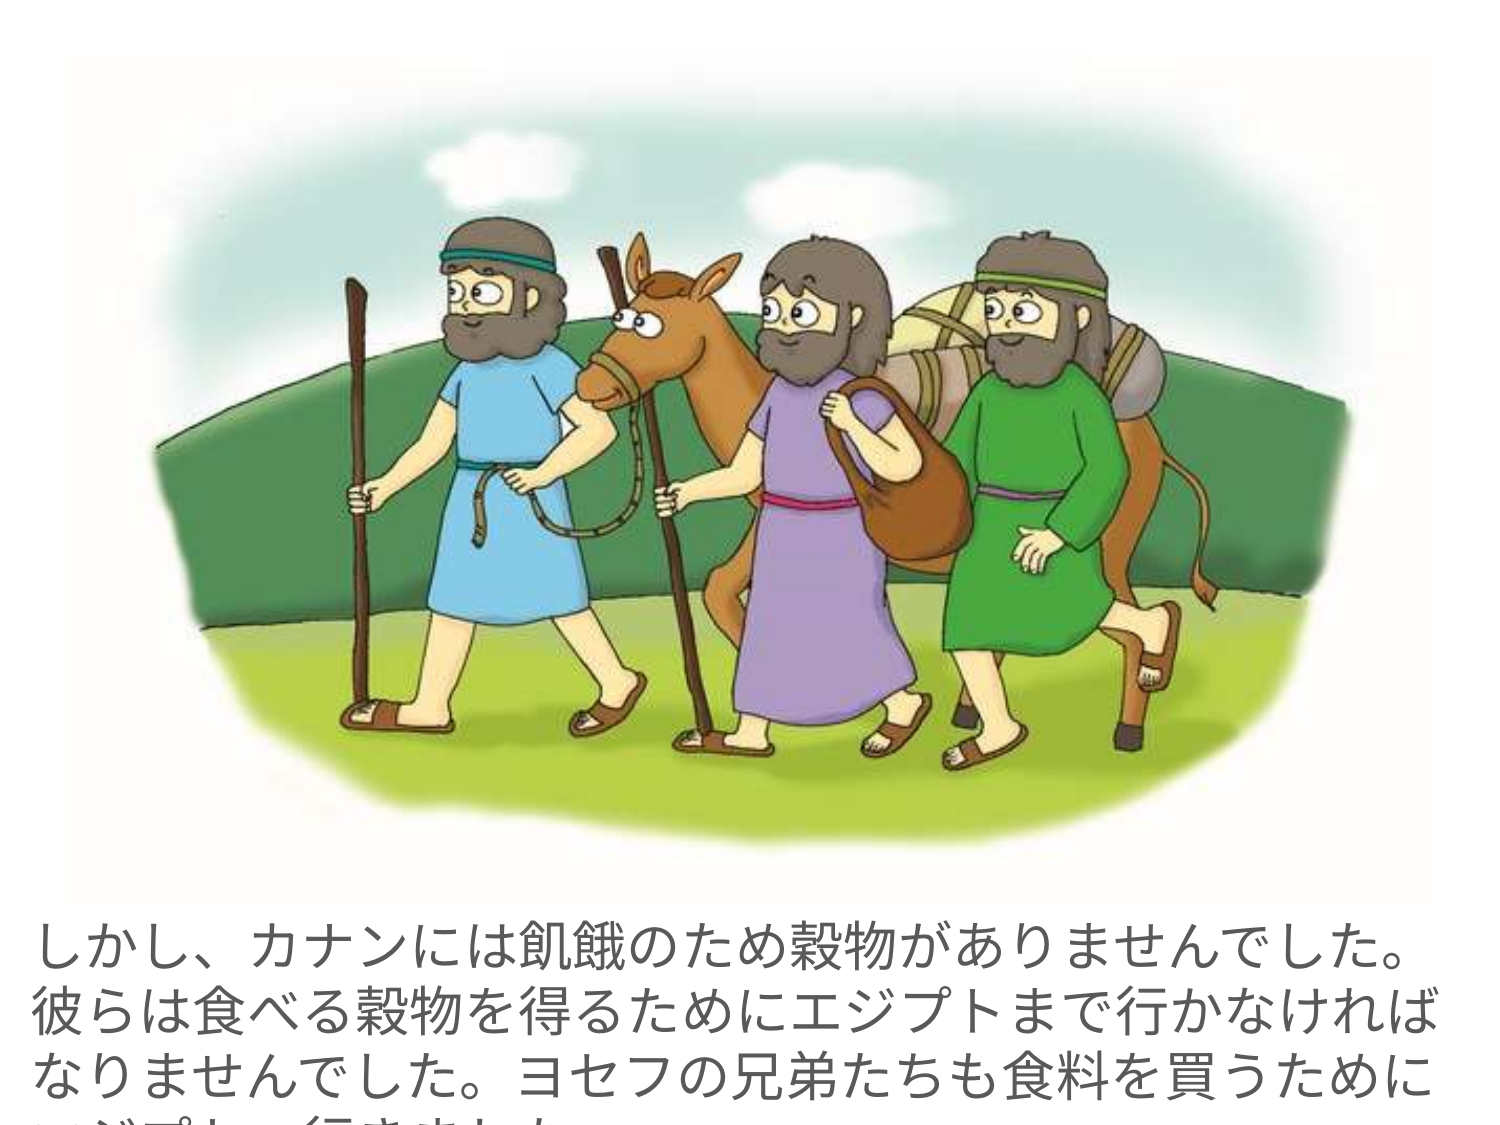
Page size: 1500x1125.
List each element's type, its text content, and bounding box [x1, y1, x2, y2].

text_box しかし、カナンには飢餓のため穀物がありませんでした。彼らは食べる穀物を得るためにエジプトまで行かなければなりませんでした。ヨセフの兄弟たちも食料を買うためにエジプトへ行きました。 [15, 905, 1500, 1125]
picture [67, 54, 1433, 906]
